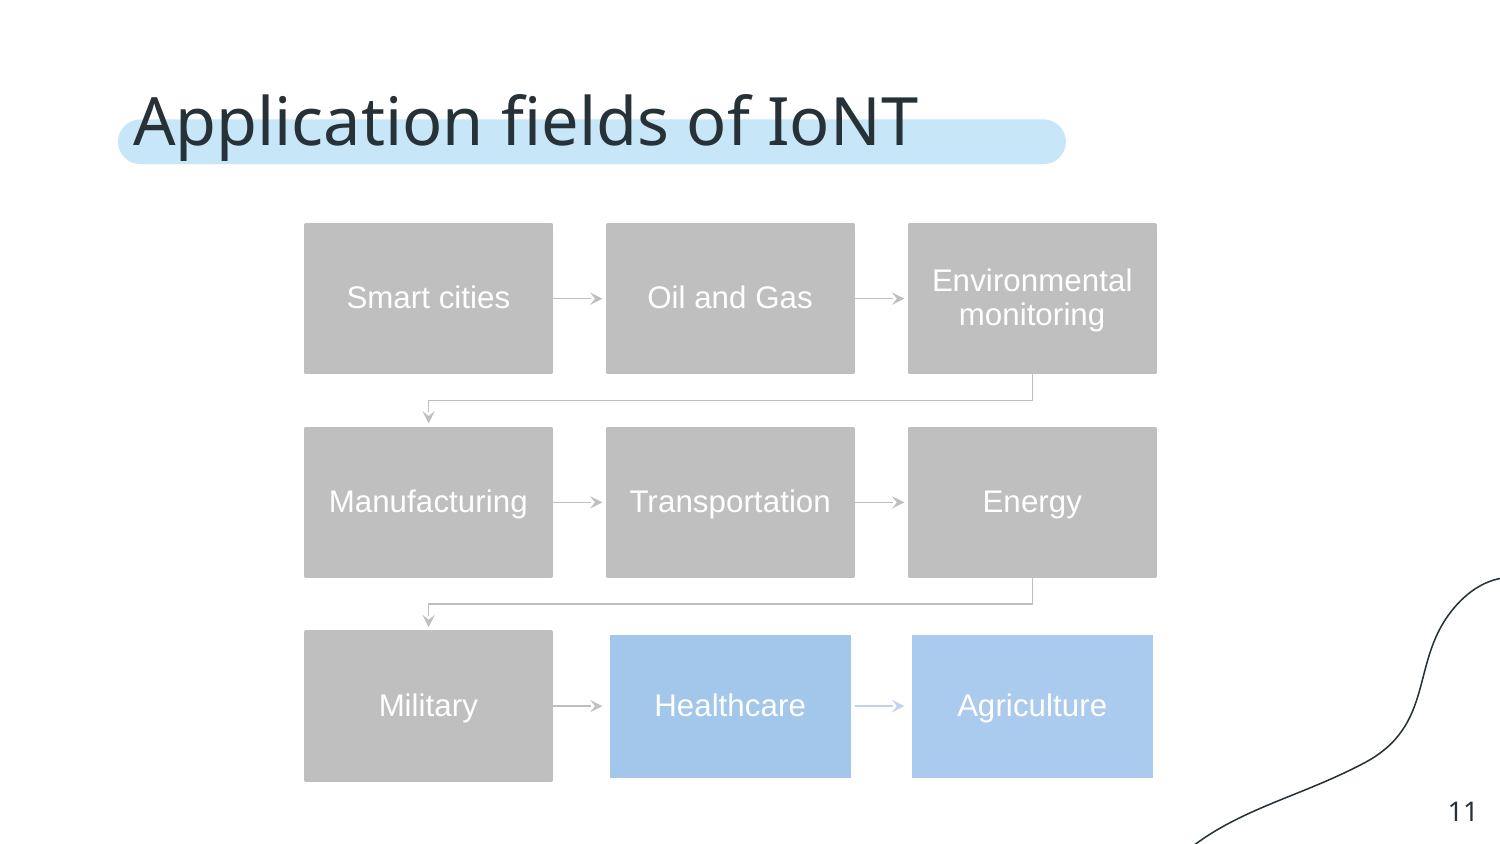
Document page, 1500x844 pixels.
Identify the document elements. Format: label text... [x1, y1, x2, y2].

title Application fields of IoNT [118, 63, 1382, 165]
slide_number 11 [1403, 779, 1494, 844]
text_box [305, 224, 1156, 781]
